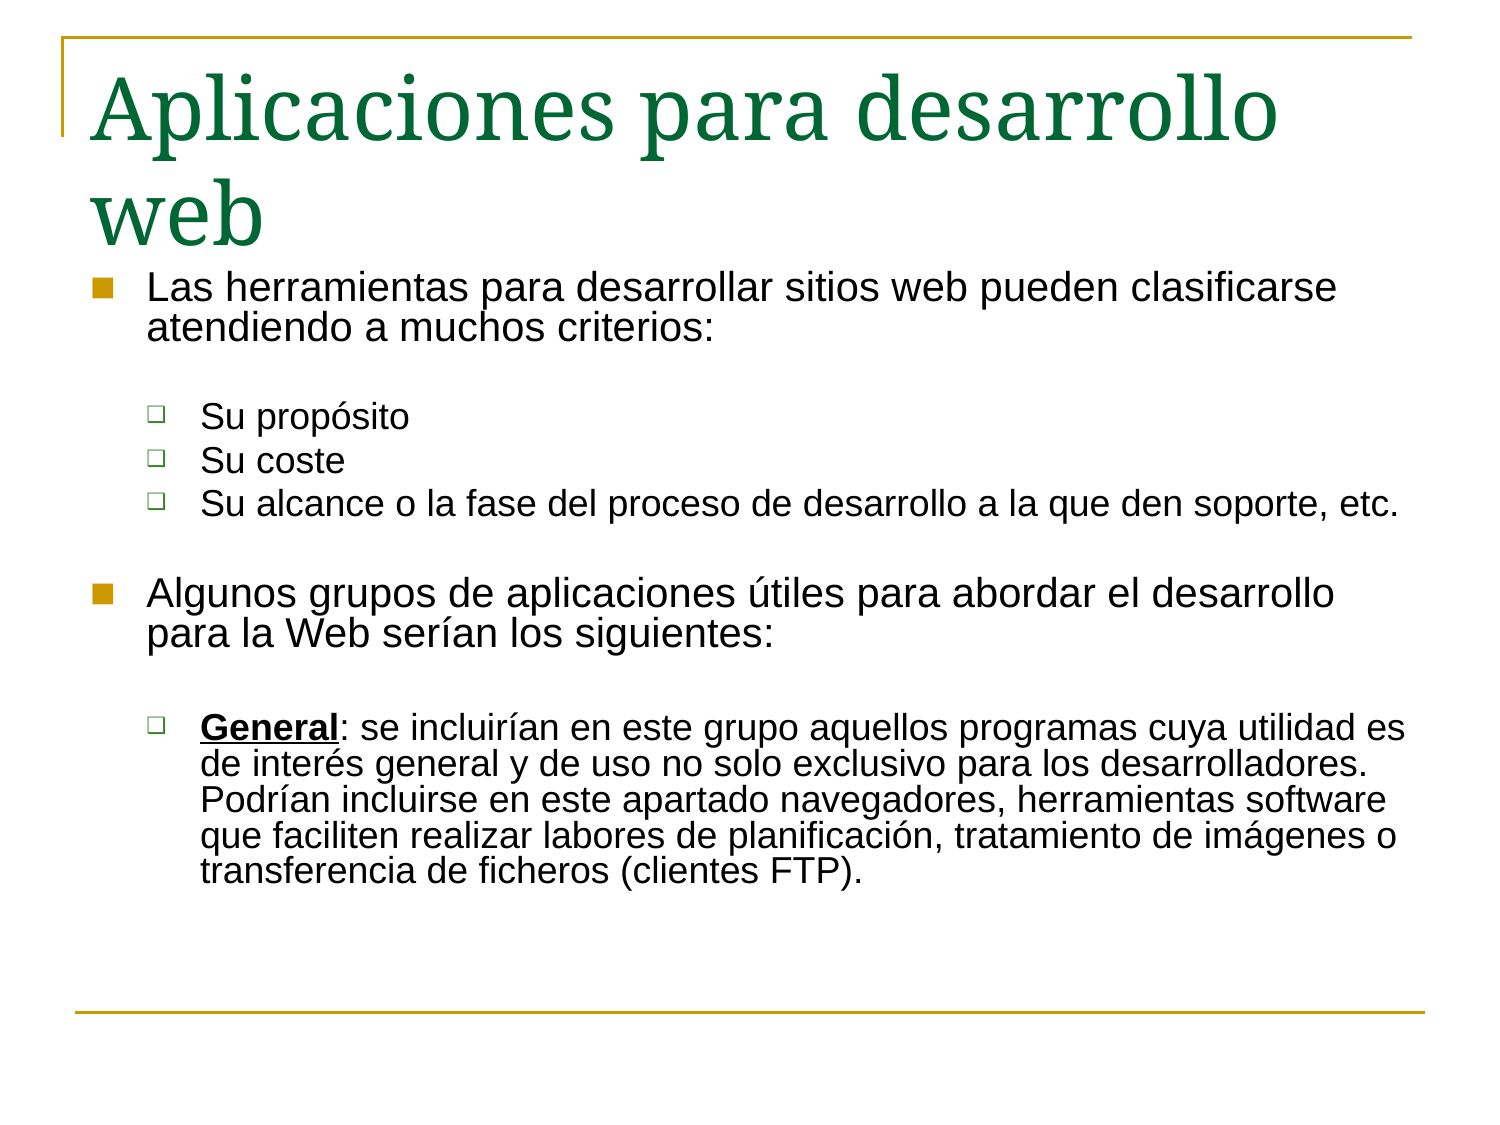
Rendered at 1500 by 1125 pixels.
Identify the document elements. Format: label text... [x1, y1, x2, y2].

title Aplicaciones para desarrollo web [75, 45, 1425, 233]
list Las herramientas para desarrollar sitios web pueden clasificarse atendiendo a muchos criterios: Su propósito Su coste Su alcance o la fase del proceso de desarrollo a la que den soporte, etc. Algunos grupos de aplicaciones útiles para abordar el desarrollo para la Web serían los siguientes: General: se incluirían en este grupo aquellos programas cuya utilidad es de interés general y de uso no solo exclusivo para los desarrolladores. Podrían incluirse en este apartado navegadores, herramientas software que faciliten realizar labores de planificación, tratamiento de imágenes o transferencia de ficheros (clientes FTP). [75, 262, 1425, 1006]
